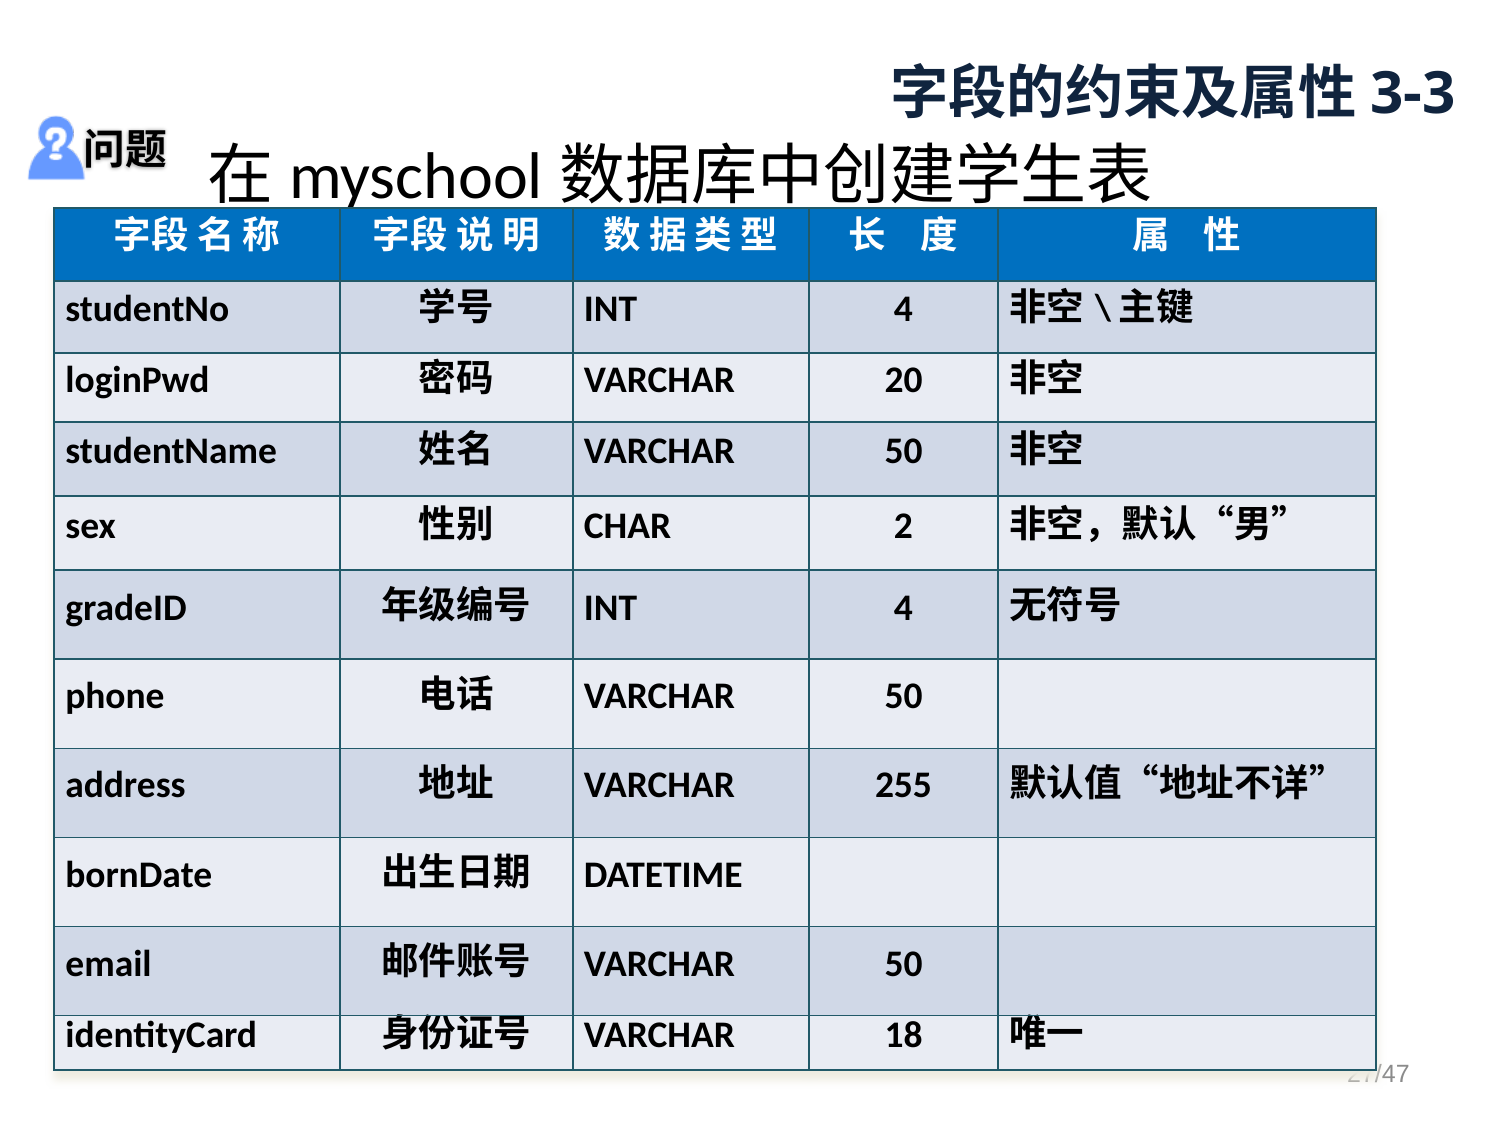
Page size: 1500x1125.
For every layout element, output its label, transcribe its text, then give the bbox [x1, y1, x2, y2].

table_cell VARCHAR [574, 1016, 808, 1069]
table_cell 非空 [999, 423, 1375, 495]
table_cell 年级编号 [341, 571, 572, 658]
table_cell 2 [810, 497, 997, 569]
table_cell 姓名 [341, 423, 572, 495]
table_cell 地址 [341, 749, 572, 837]
table_cell VARCHAR [574, 423, 808, 495]
table_cell 密码 [341, 354, 572, 421]
table_cell 非空，默认“男” [999, 497, 1375, 569]
table_cell 默认值“地址不详” [999, 749, 1375, 837]
table_cell VARCHAR [574, 660, 808, 748]
table_cell 出生日期 [341, 838, 572, 926]
table_cell email [55, 927, 339, 1015]
table_header 数 据 类 型 [574, 209, 808, 280]
table_cell phone [55, 660, 339, 748]
table_cell 唯一 [999, 1016, 1375, 1069]
table_cell VARCHAR [574, 927, 808, 1015]
table_cell 学号 [341, 282, 572, 352]
table_cell gradeID [55, 571, 339, 658]
table_cell bornDate [55, 838, 339, 926]
table_cell 20 [810, 354, 997, 421]
table_cell VARCHAR [574, 354, 808, 421]
table_cell 电话 [341, 660, 572, 748]
table_cell [999, 927, 1375, 1015]
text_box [20, 113, 184, 184]
table_cell loginPwd [55, 354, 339, 421]
table_cell [810, 838, 997, 926]
table_cell studentName [55, 423, 339, 495]
table_cell 18 [810, 1016, 997, 1069]
list 在myschool数据库中创建学生表 [192, 125, 1447, 220]
table_cell 无符号 [999, 571, 1375, 658]
table_cell 非空 [999, 354, 1375, 421]
table_cell 255 [810, 749, 997, 837]
table_cell 邮件账号 [341, 927, 572, 1015]
table_header 字段 说 明 [341, 209, 572, 280]
table_cell 4 [810, 282, 997, 352]
table_cell 50 [810, 660, 997, 748]
table_cell 身份证号 [341, 1016, 572, 1069]
table_cell 50 [810, 423, 997, 495]
table_cell INT [574, 571, 808, 658]
table_cell 性别 [341, 497, 572, 569]
table_cell identityCard [55, 1016, 339, 1069]
title 字段的约束及属性3-3 [856, 0, 1471, 192]
table_cell INT [574, 282, 808, 352]
table_cell VARCHAR [574, 749, 808, 837]
table_cell 非空\主键 [999, 282, 1375, 352]
table_cell 50 [810, 927, 997, 1015]
table_cell [999, 838, 1375, 926]
table_cell CHAR [574, 497, 808, 569]
table_cell [999, 660, 1375, 748]
table_cell sex [55, 497, 339, 569]
table_cell 4 [810, 571, 997, 658]
table_cell address [55, 749, 339, 837]
table_cell studentNo [55, 282, 339, 352]
table_cell DATETIME [574, 838, 808, 926]
table_header 属 性 [999, 209, 1375, 280]
slide_number 27/47 [1074, 1042, 1425, 1103]
table_header 长 度 [810, 209, 997, 280]
table_header 字段 名 称 [55, 209, 339, 280]
